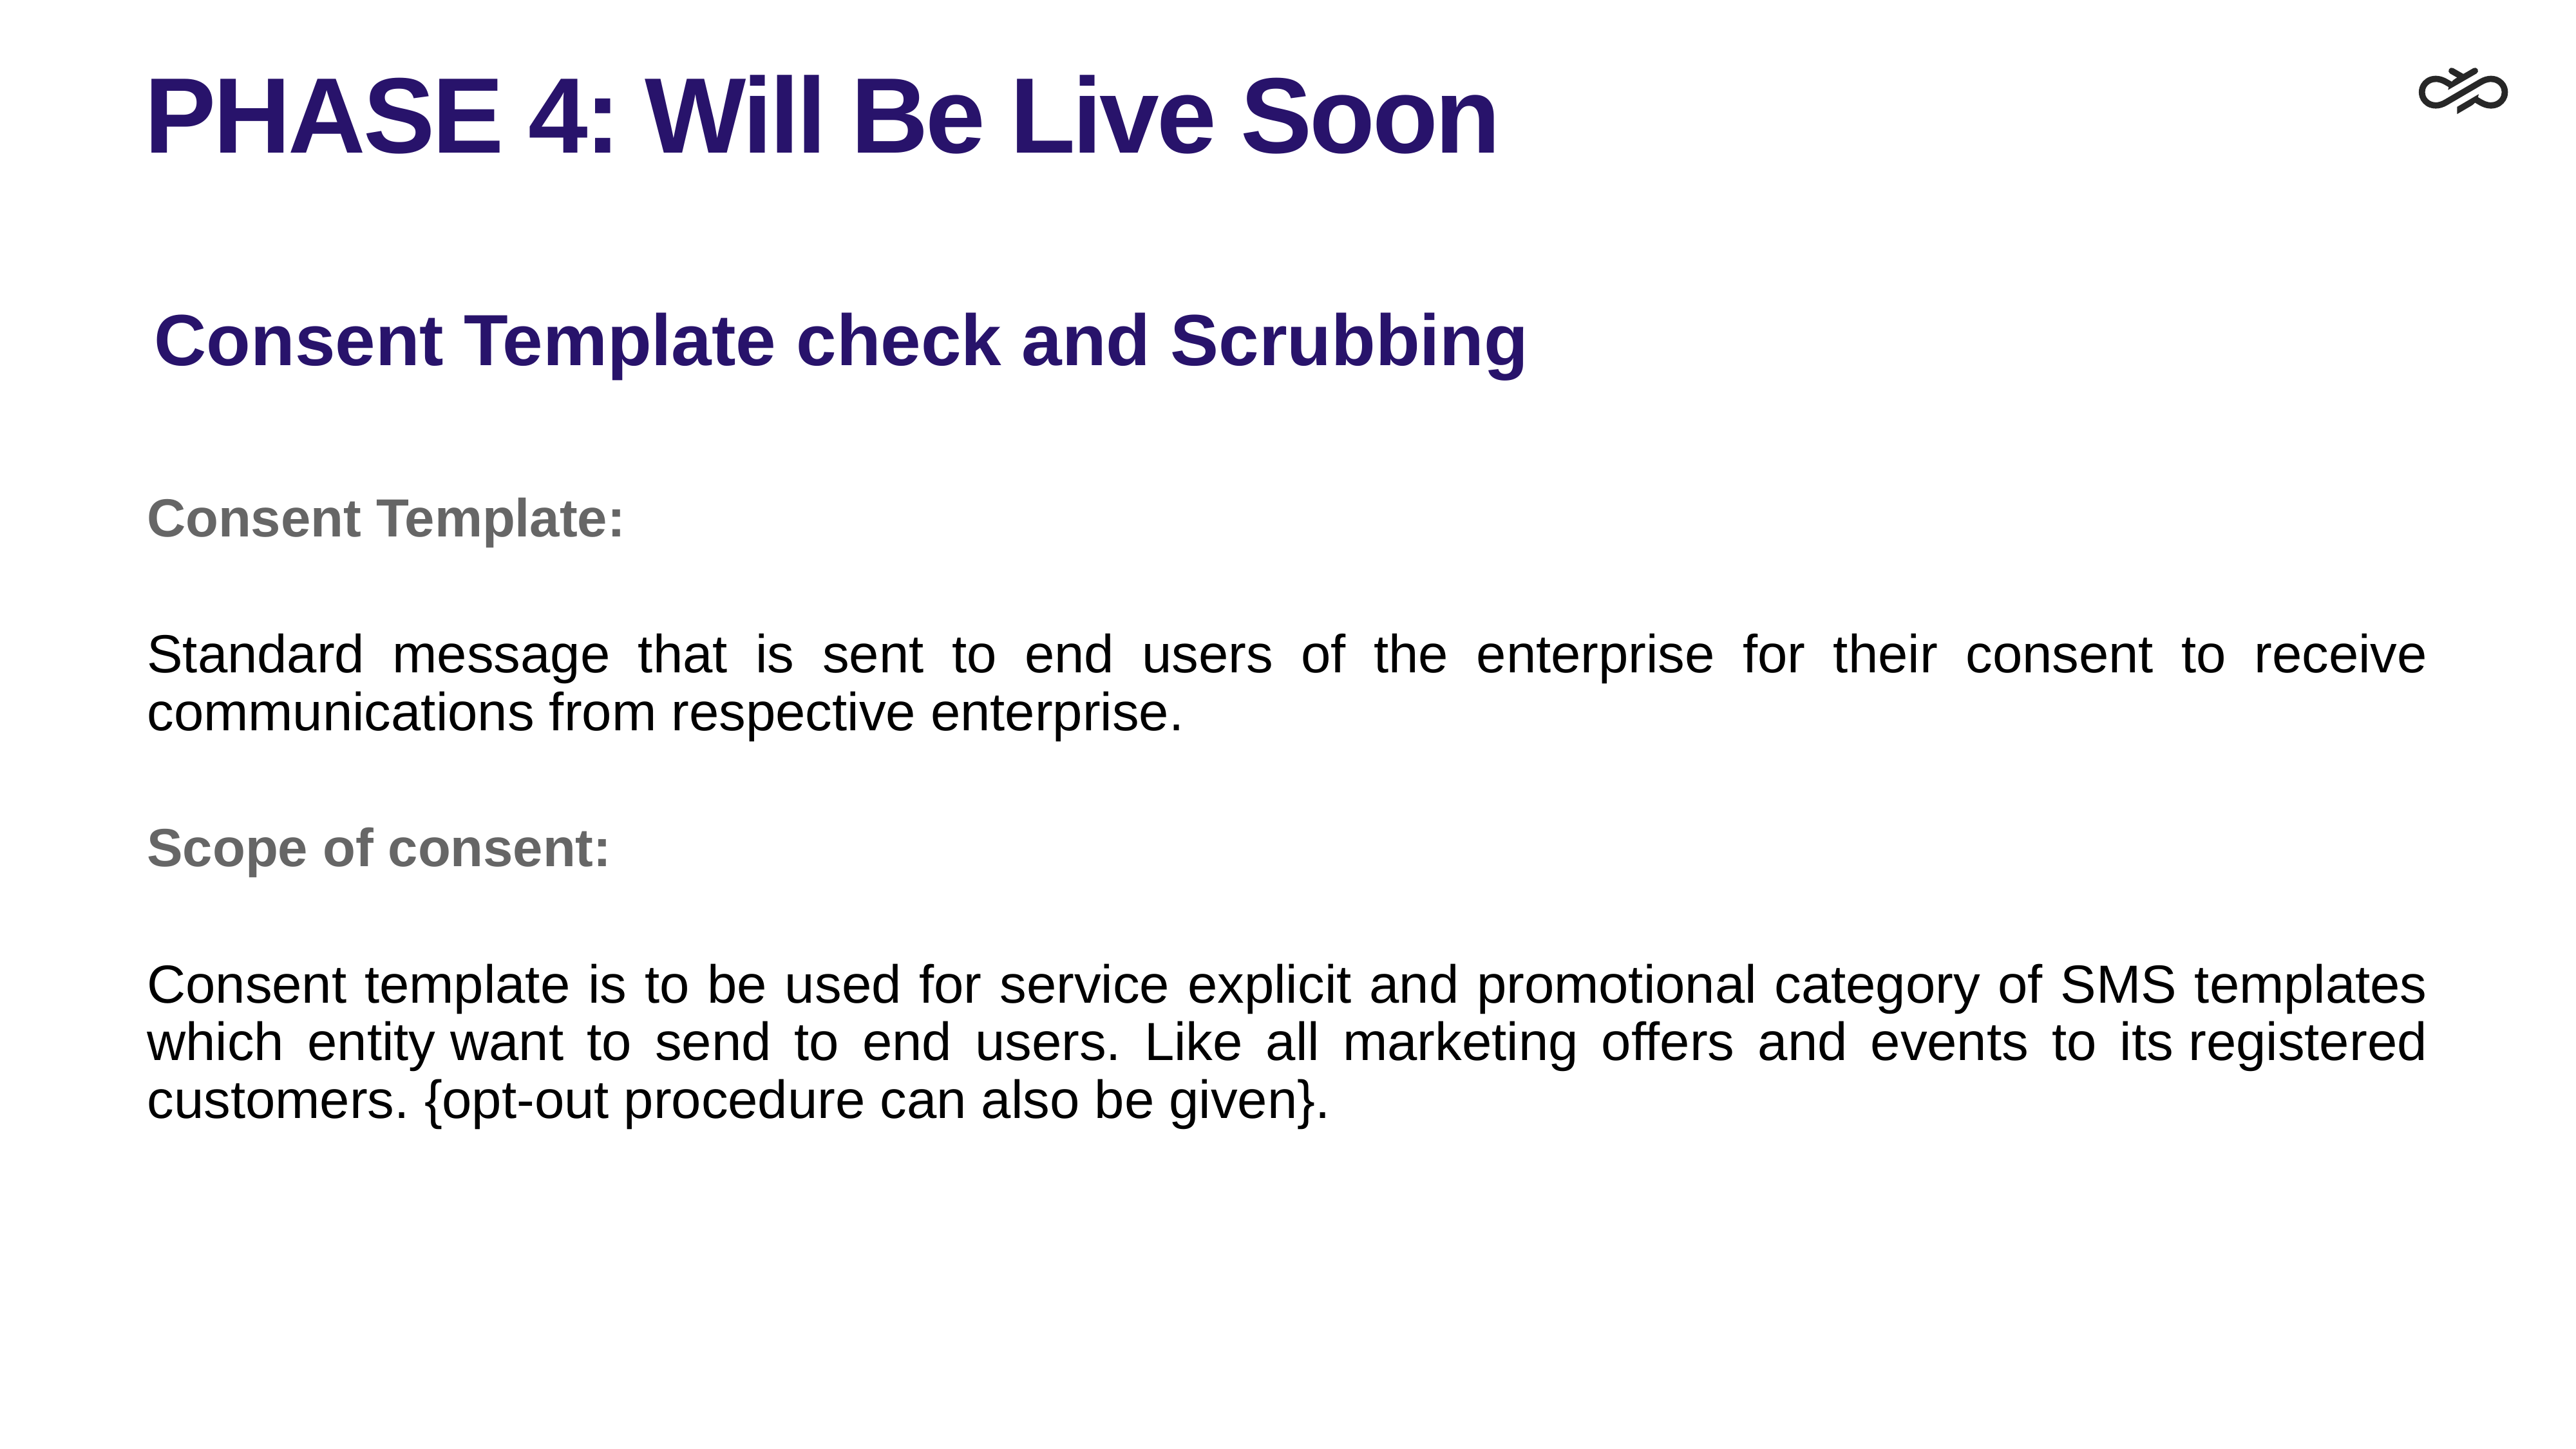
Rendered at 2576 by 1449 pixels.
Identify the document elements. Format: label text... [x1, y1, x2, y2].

text_box Consent Template: Standard message that is sent to end users of the enterprise for their consent to receive communications from respective enterprise. Scope of consent: Consent template is to be used for service explicit and promotional category of SMS templates which entity want to send to end users. Like all marketing offers and events to its registered customers. {opt-out procedure can also be given}. [147, 491, 2429, 1287]
text_box Consent Template check and Scrubbing [144, 298, 1853, 412]
title PHASE 4: Will Be Live Soon [144, 60, 1642, 239]
